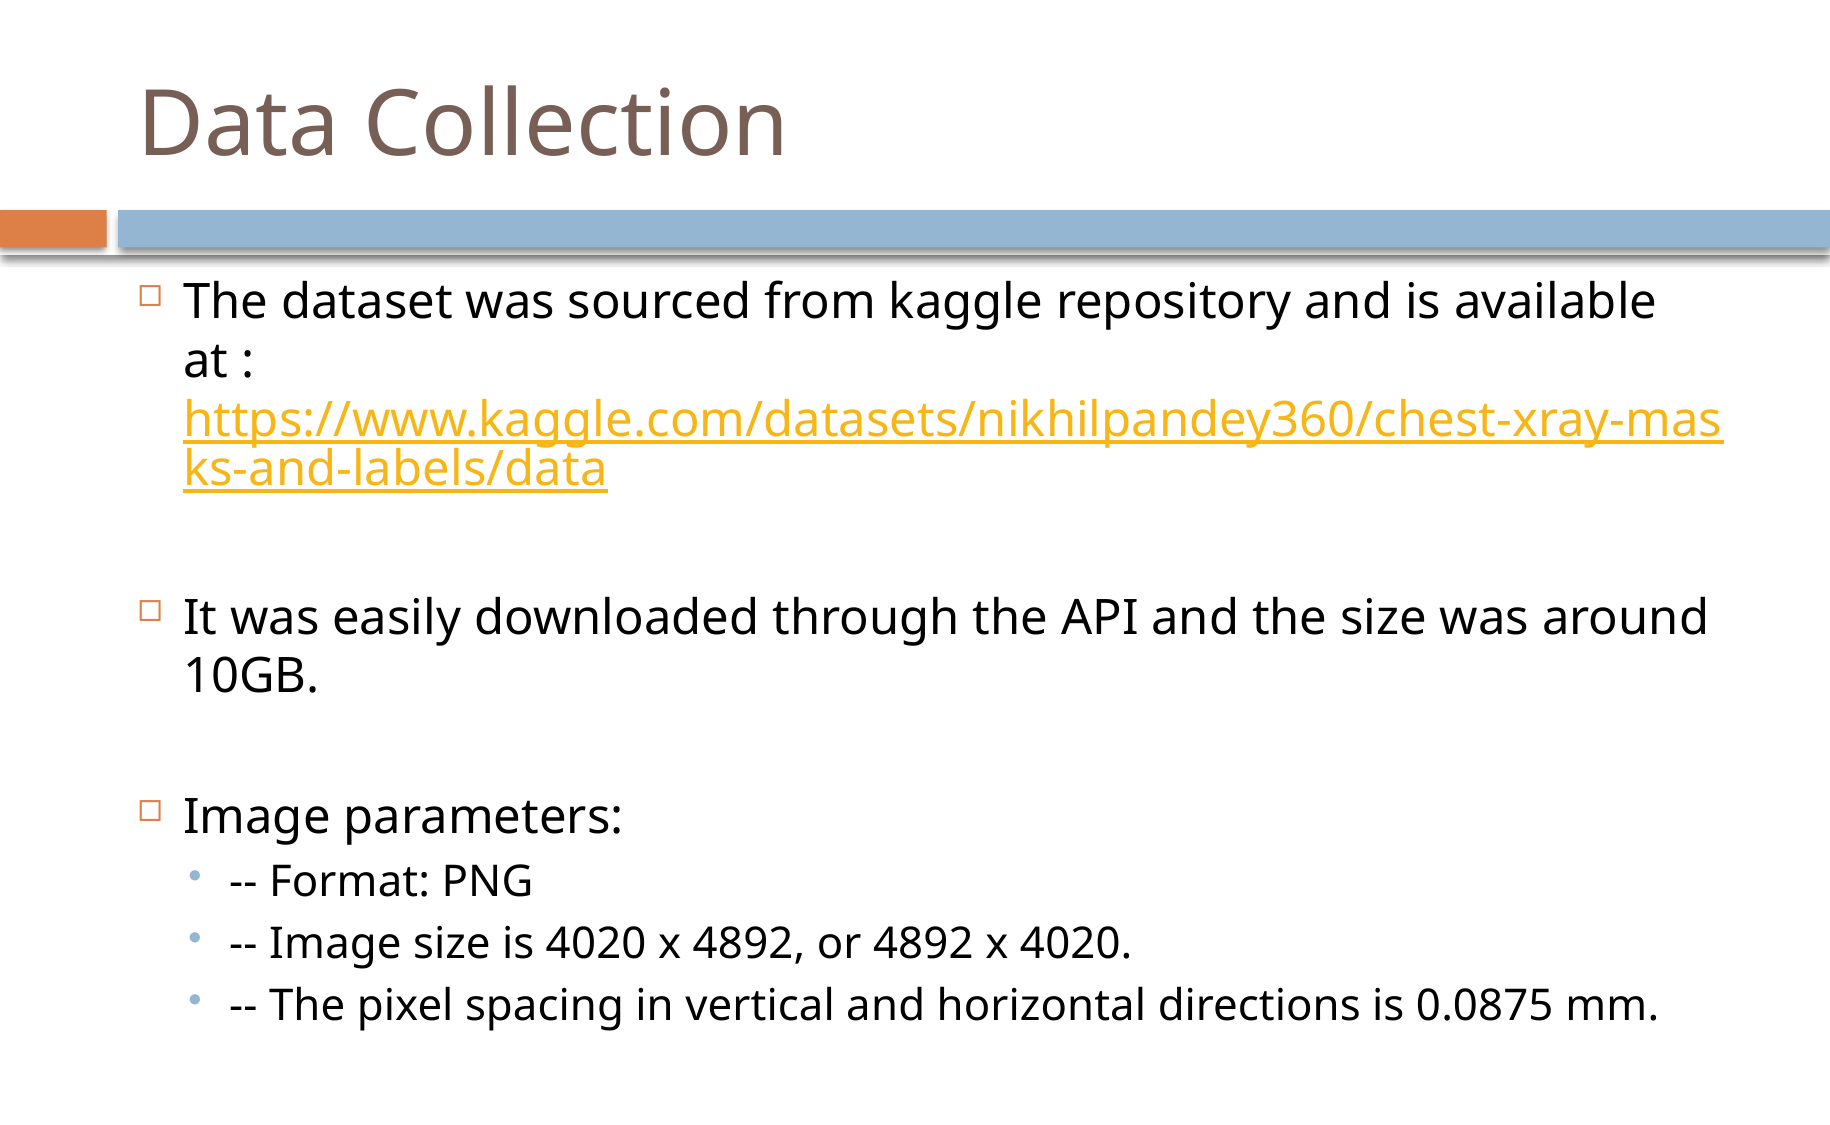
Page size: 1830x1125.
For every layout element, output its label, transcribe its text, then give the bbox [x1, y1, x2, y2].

list The dataset was sourced from kaggle repository and is available at : https://www.kaggle.com/datasets/nikhilpandey360/chest-xray-masks-and-labels/data It was easily downloaded through the API and the size was around 10GB. Image parameters: -­‐ Format: PNG -­‐ Image size is 4020 x 4892, or 4892 x 4020. -­‐ The pixel spacing in vertical and horizontal directions is 0.0875 mm. [122, 262, 1755, 1000]
title Data Collection [122, 37, 1755, 200]
